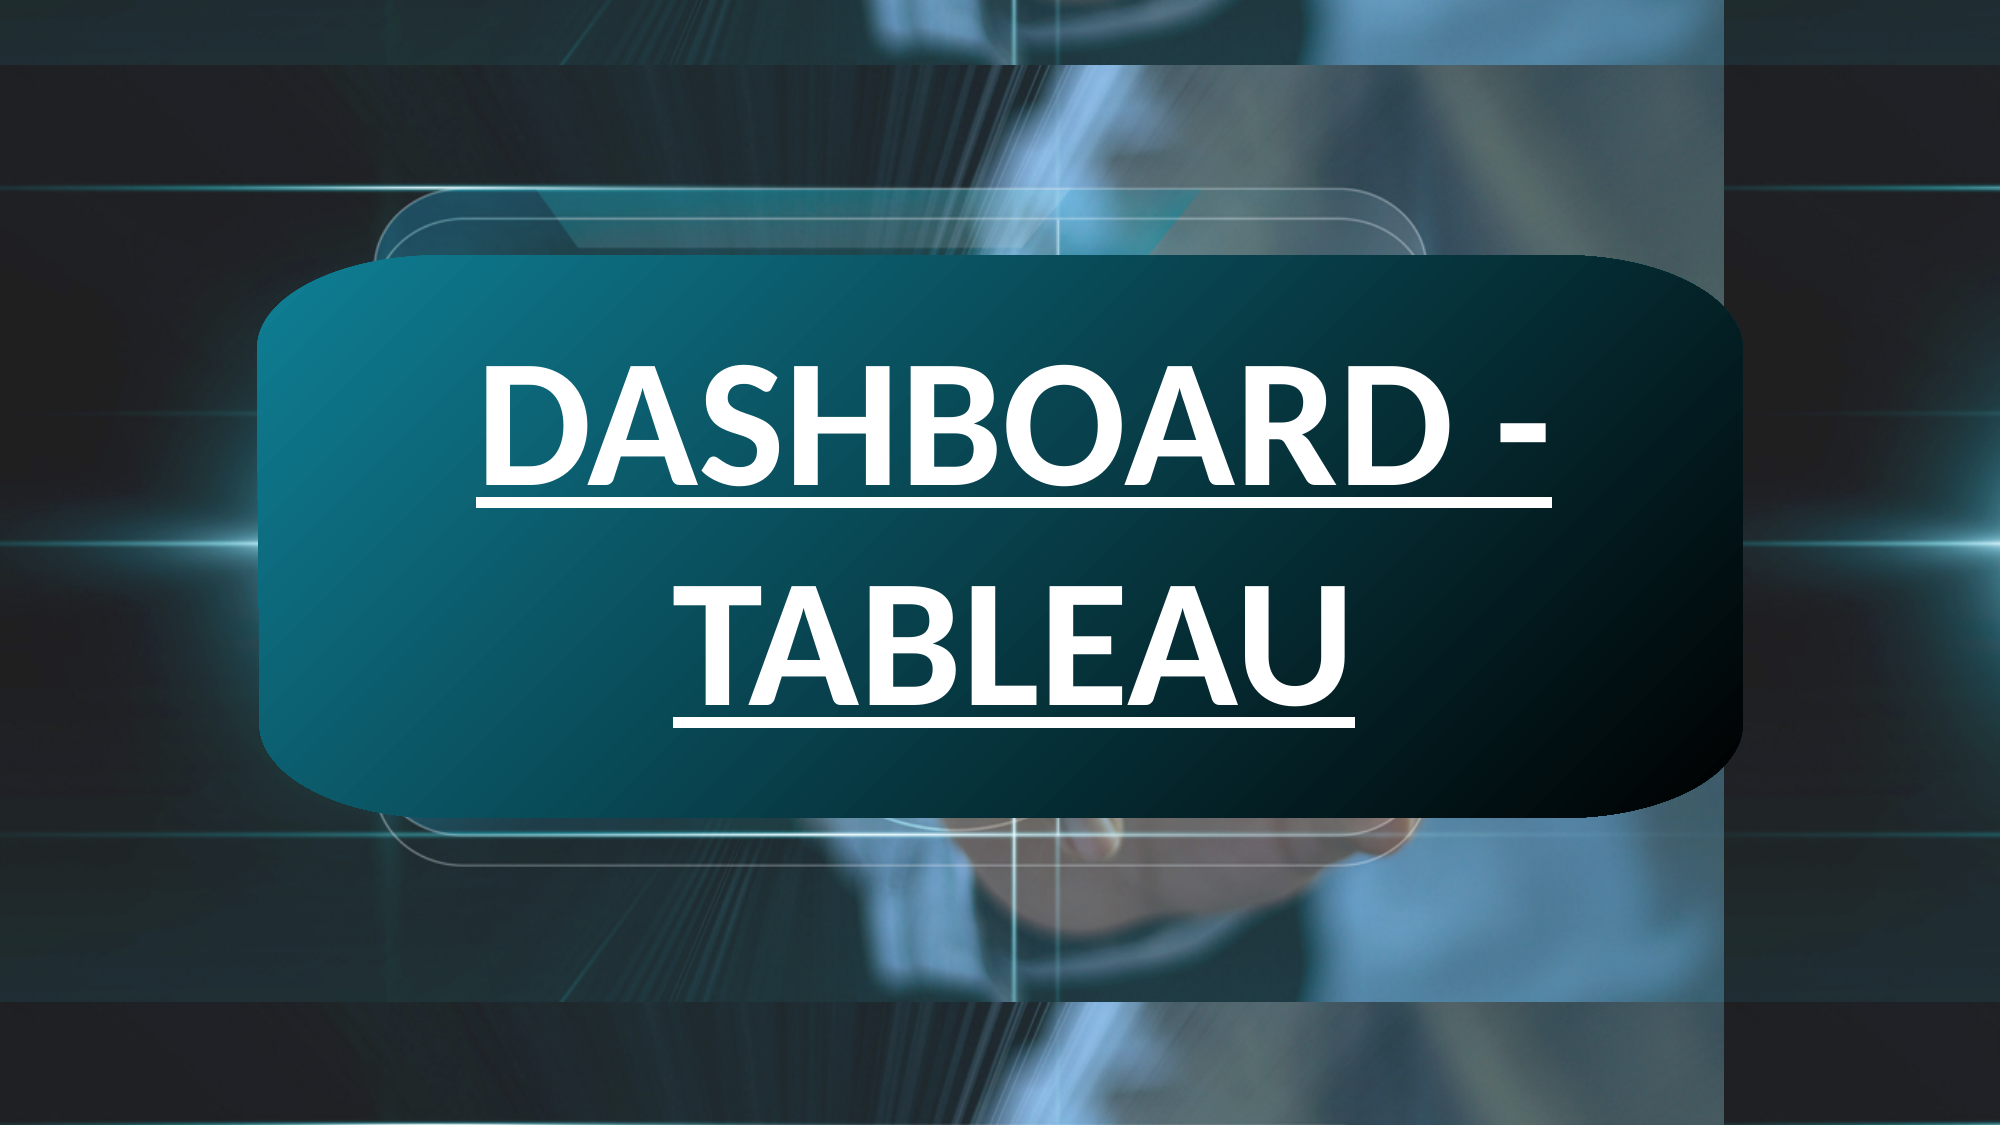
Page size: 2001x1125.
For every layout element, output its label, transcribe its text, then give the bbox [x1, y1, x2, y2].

text_box DASHBOARD - TABLEAU [408, 294, 1619, 749]
text_box [256, 254, 1744, 819]
